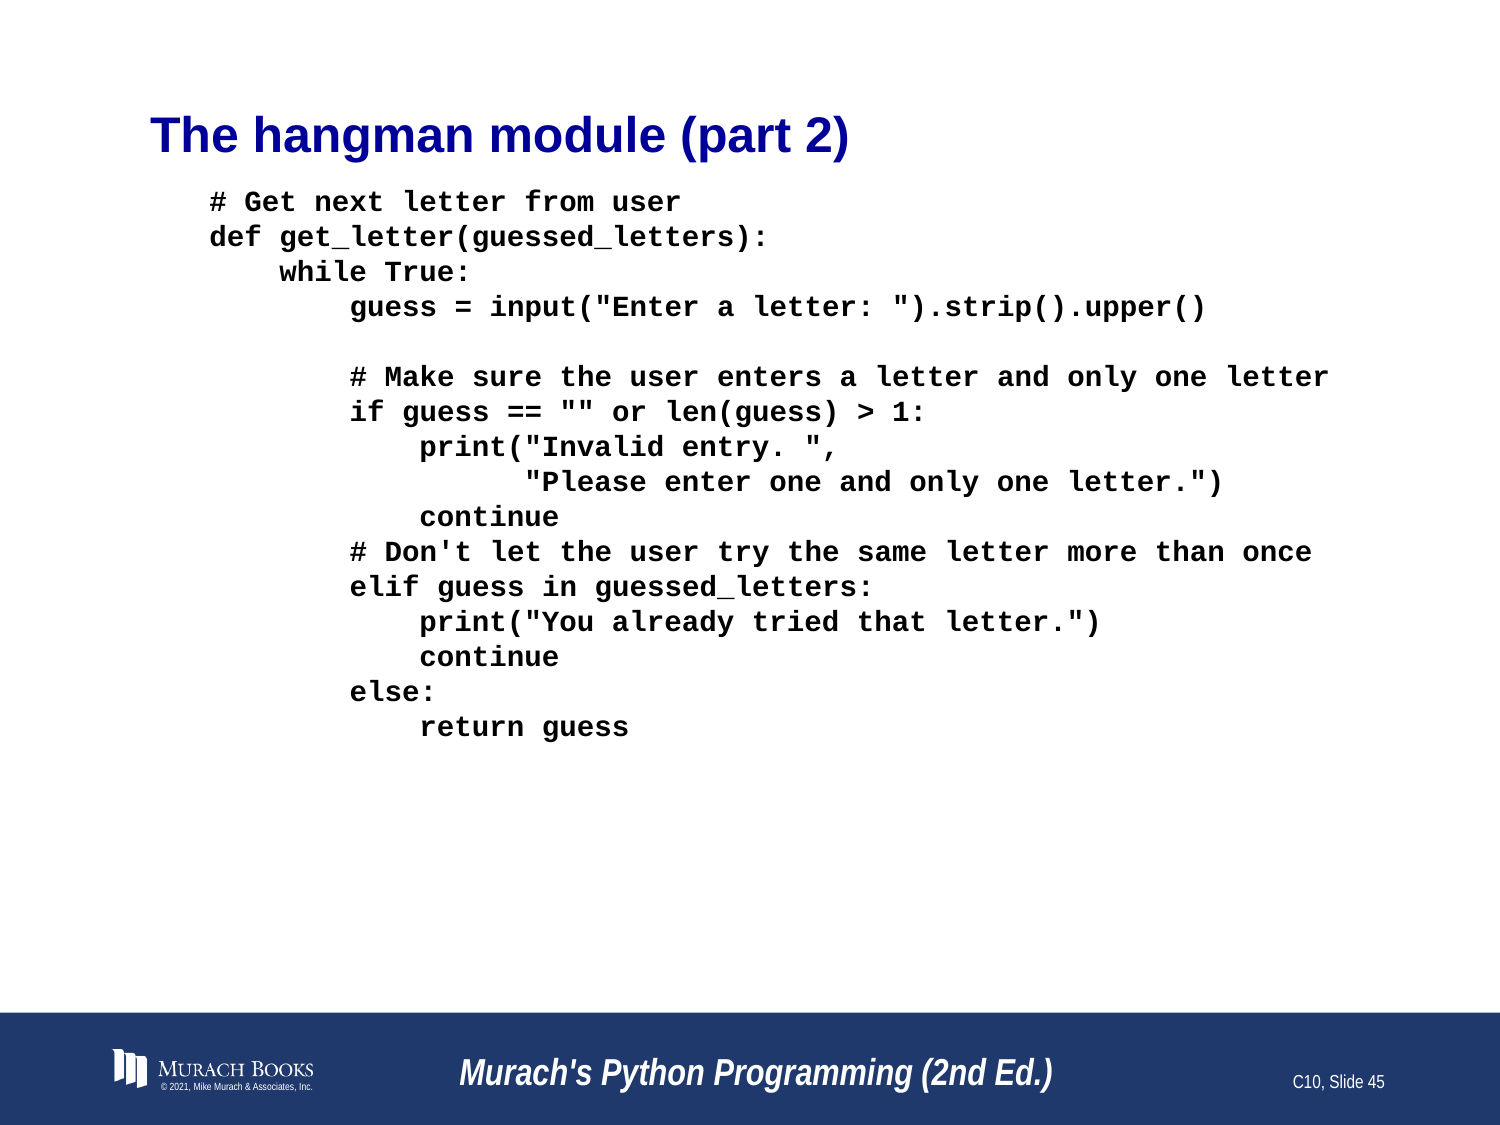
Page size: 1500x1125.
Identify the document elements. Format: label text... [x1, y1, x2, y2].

list # Get next letter from user def get_letter(guessed_letters): while True: guess = input("Enter a letter: ").strip().upper() # Make sure the user enters a letter and only one letter if guess == "" or len(guess) > 1: print("Invalid entry. ", "Please enter one and only one letter.") continue # Don't let the user try the same letter more than once elif guess in guessed_letters: print("You already tried that letter.") continue else: return guess [137, 174, 1350, 975]
slide_number C10, Slide 45 [1087, 1025, 1400, 1100]
title The hangman module (part 2) [150, 102, 1350, 164]
footer © 2021, Mike Murach & Associates, Inc. [12, 1025, 463, 1100]
slide_number Murach's Python Programming (2nd Ed.) [463, 1025, 1075, 1100]
